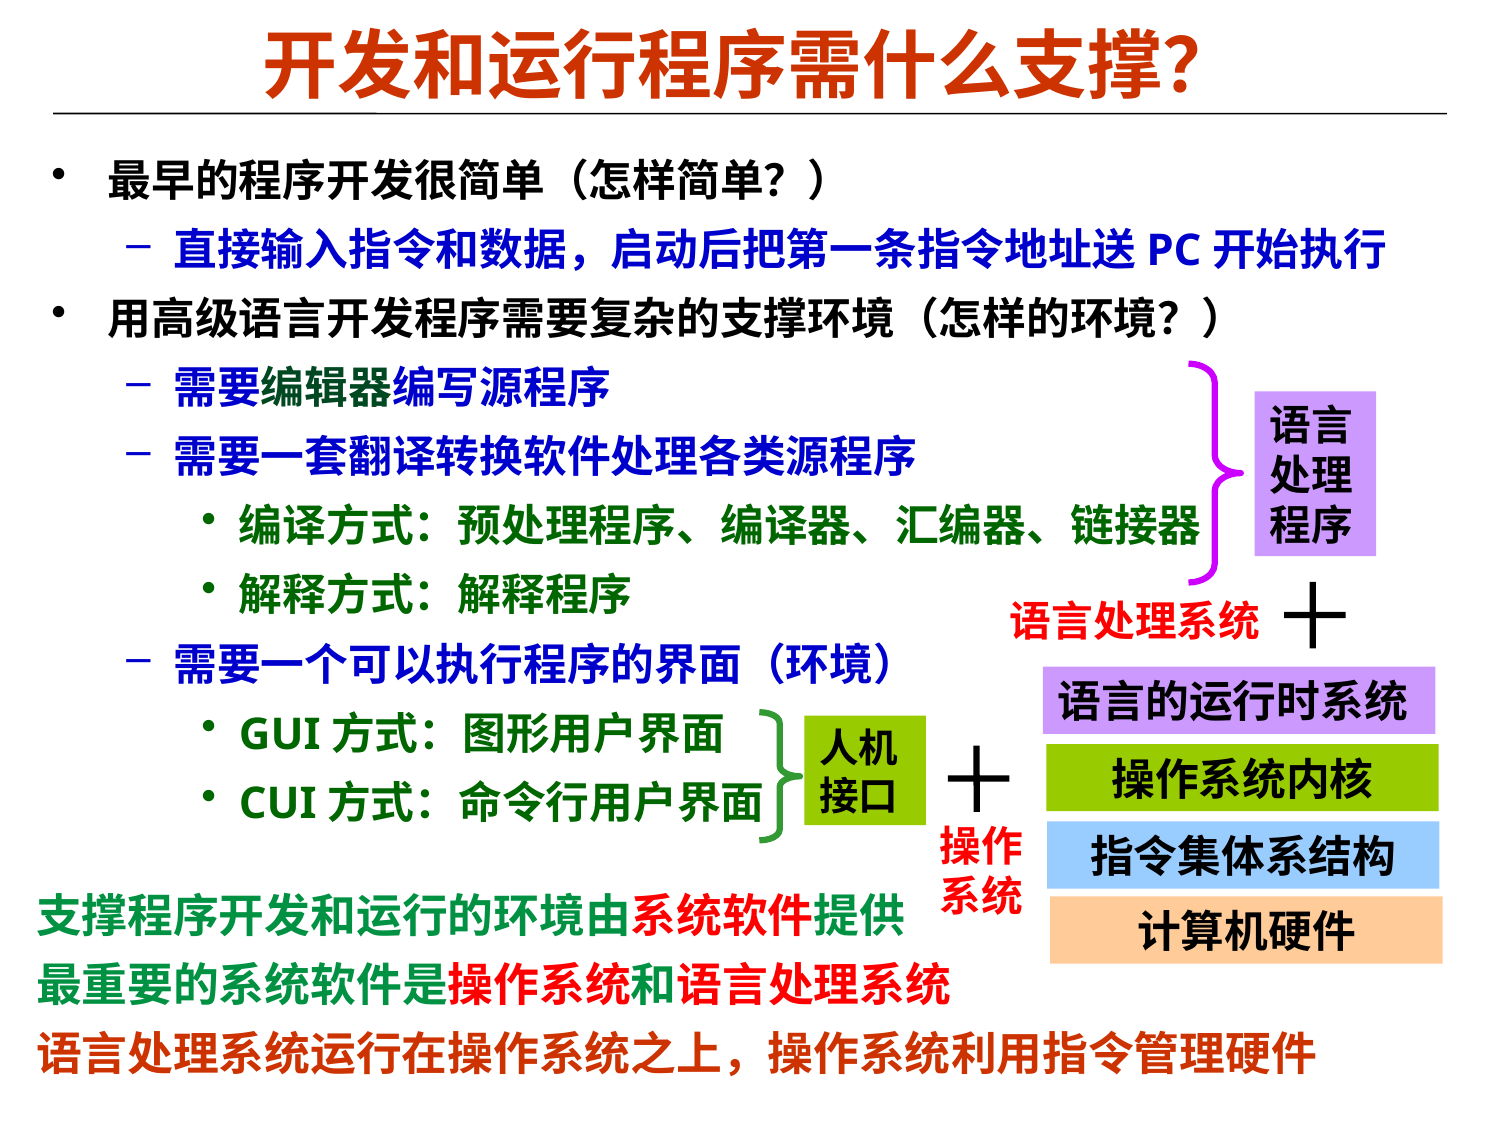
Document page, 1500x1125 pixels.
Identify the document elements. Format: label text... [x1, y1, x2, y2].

text_box 指令集体系结构 [1056, 821, 1440, 889]
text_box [947, 745, 1010, 813]
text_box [1283, 581, 1346, 649]
text_box 计算机硬件 [1050, 896, 1443, 964]
text_box 语言处理系统 [995, 587, 1279, 652]
title 开发和运行程序需什么支撑？ [74, 16, 1426, 110]
text_box 语言的运行时系统 [1042, 666, 1436, 734]
text_box 支撑程序开发和运行的环境由系统软件提供 最重要的系统软件是操作系统和语言处理系统 语言处理系统运行在操作系统之上，操作系统利用指令管理硬件 [21, 879, 1448, 1087]
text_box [1188, 363, 1377, 583]
list 最早的程序开发很简单（怎样简单？） 直接输入指令和数据，启动后把第一条指令地址送PC开始执行 用高级语言开发程序需要复杂的支撑环境（怎样的环境？） 需要编辑器编写源程序 需要一套翻译转换软件处理各类源程序 编译方式：预处理程序、编译器、汇编器、链接器 解释方式：解释程序 需要一个可以执行程序的界面（环境） GUI方式：图形用户界面 CUI方式：命令行用户界面 [36, 136, 1437, 879]
text_box 操作系统 [925, 811, 1056, 927]
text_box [759, 711, 927, 841]
text_box 操作系统内核 [1046, 744, 1439, 812]
